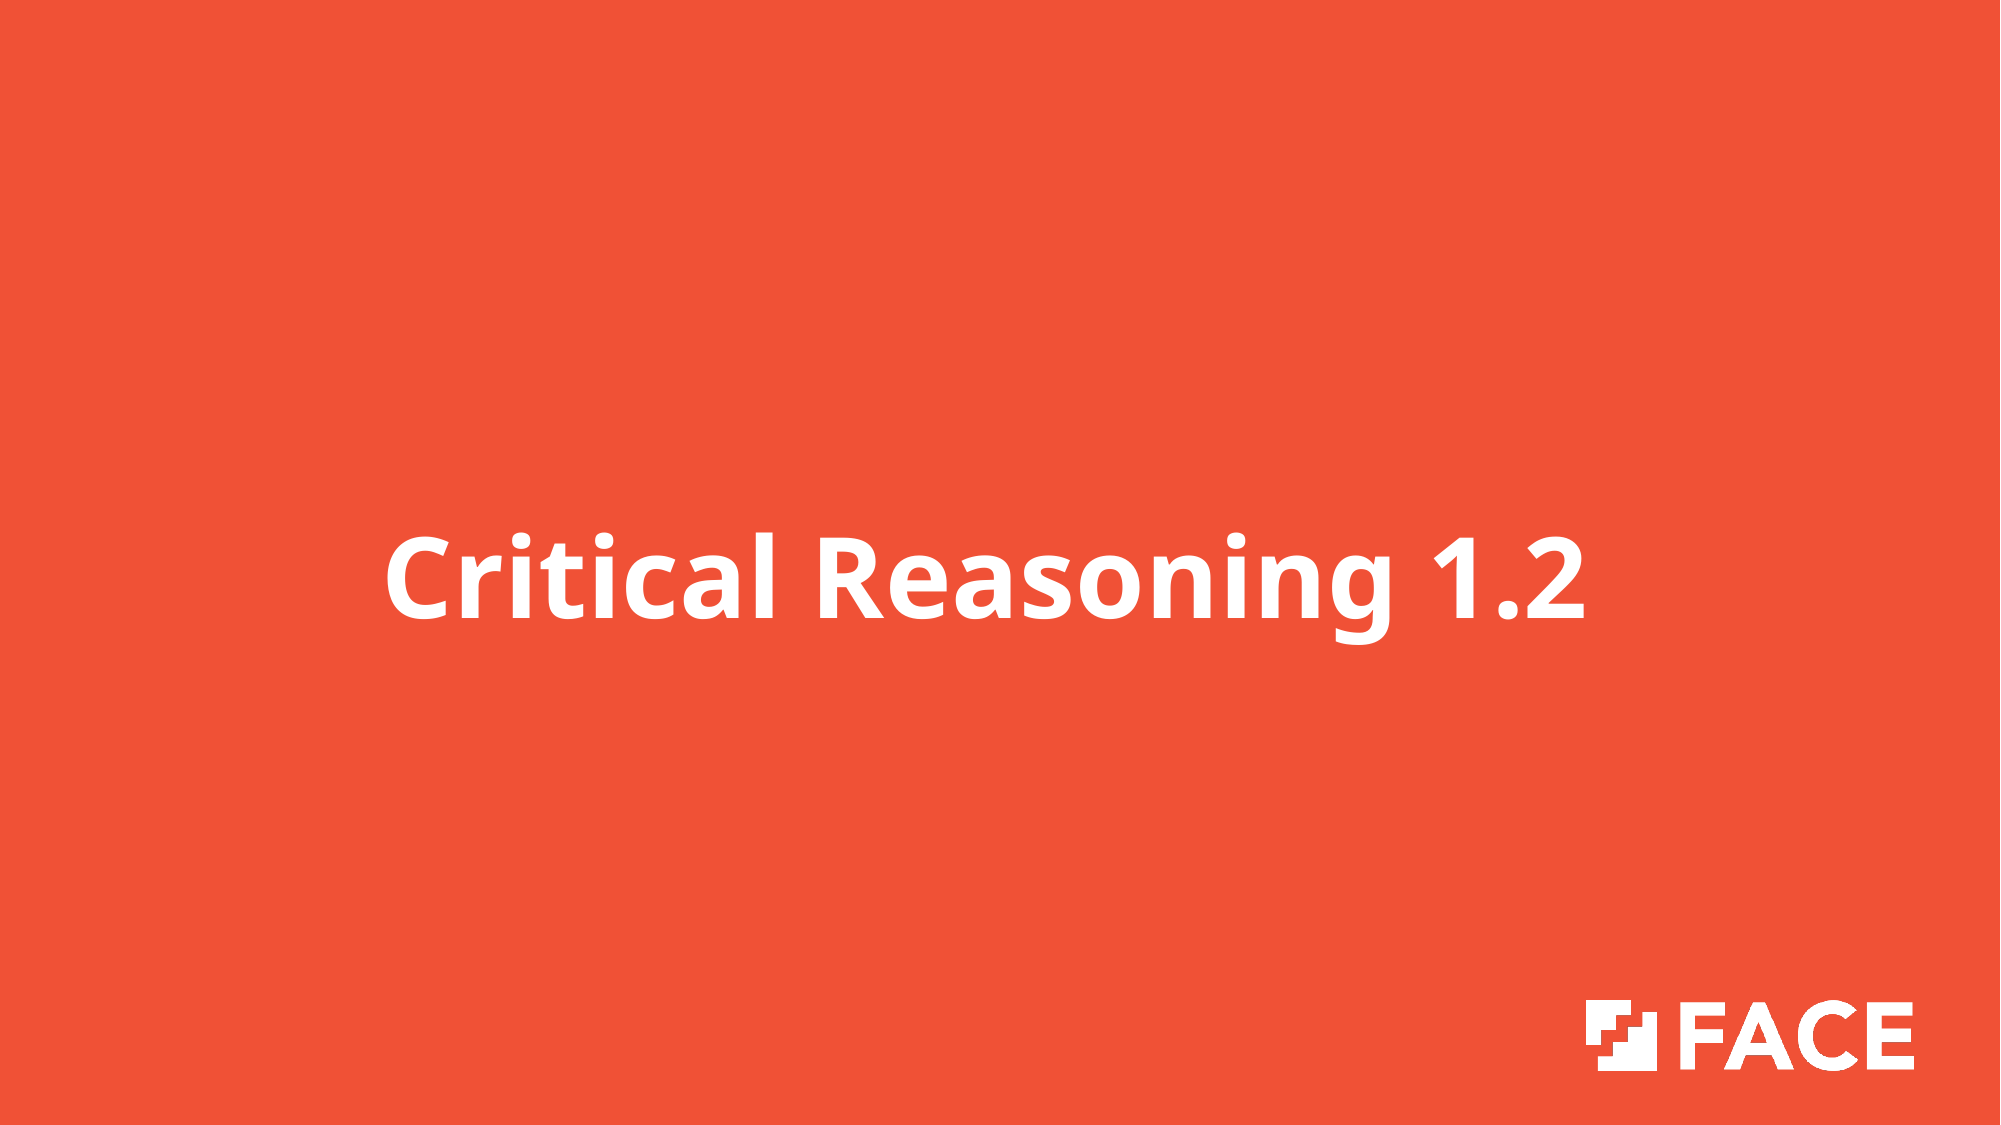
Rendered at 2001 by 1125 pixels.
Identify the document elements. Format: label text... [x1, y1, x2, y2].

text_box Critical Reasoning 1.2 [0, 501, 2000, 645]
picture [1586, 1000, 1914, 1072]
